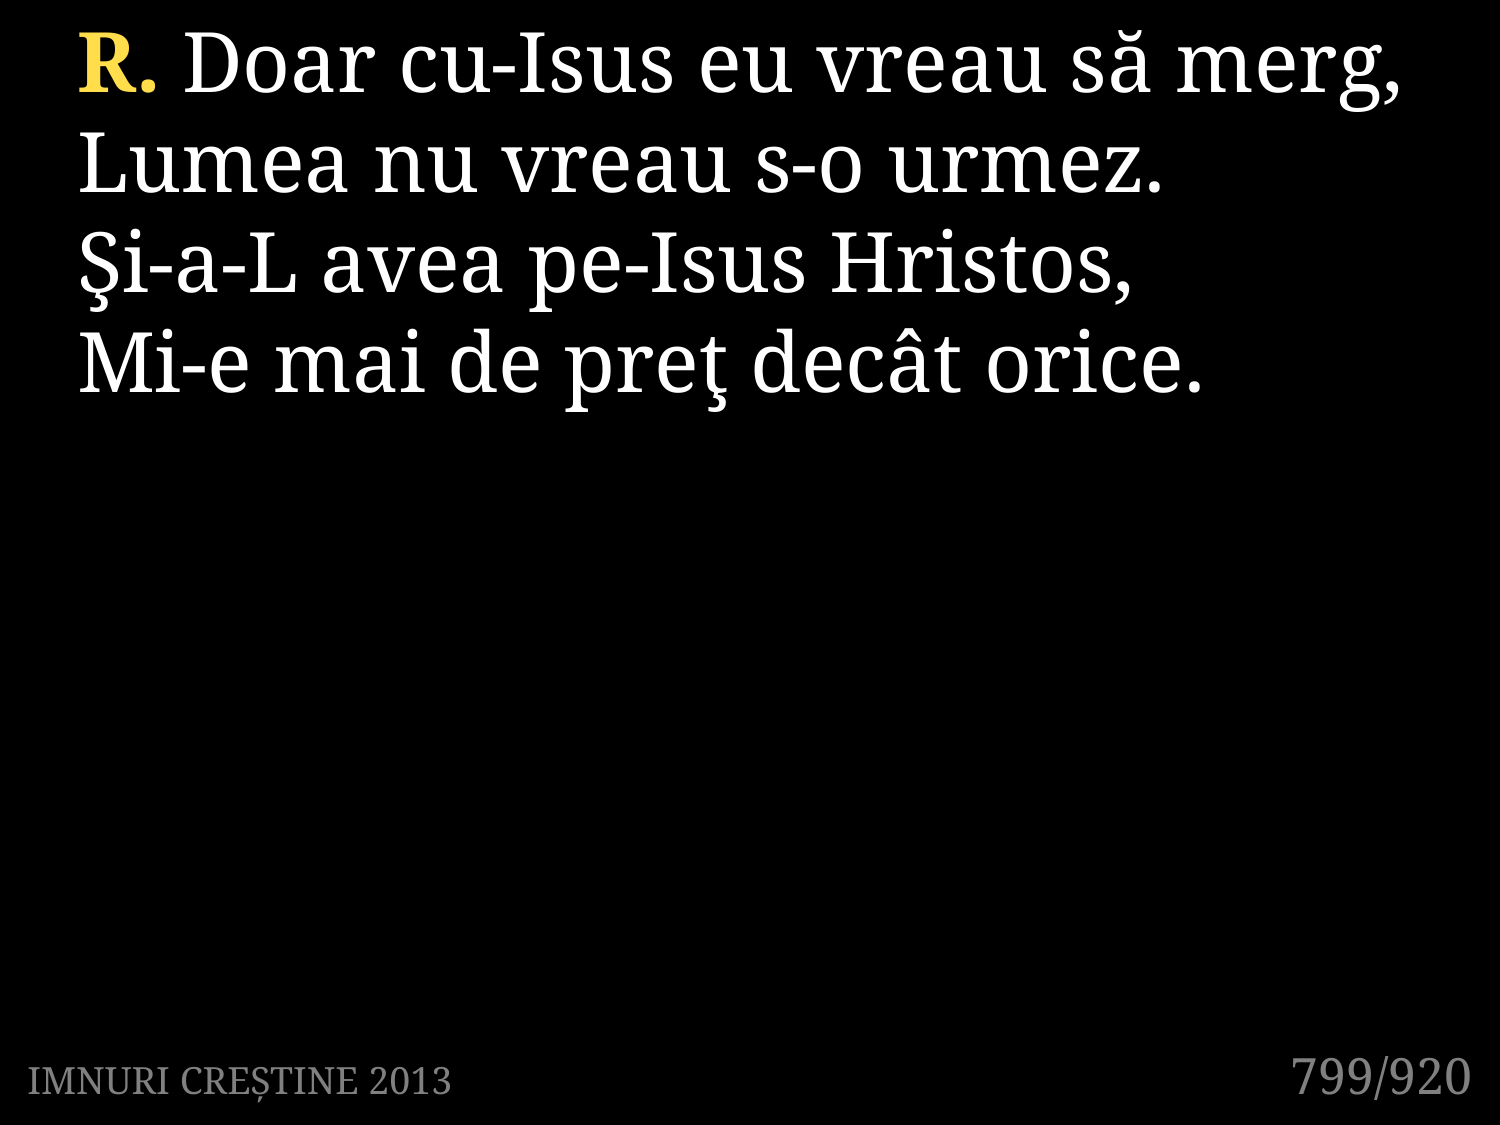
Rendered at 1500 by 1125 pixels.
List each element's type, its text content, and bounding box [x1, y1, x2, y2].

text_box R. Doar cu-Isus eu vreau să merg, Lumea nu vreau s-o urmez. Şi-a-L avea pe-Isus Hristos, Mi-e mai de preţ decât orice. [62, 2, 1500, 417]
text_box 799/920 [637, 1037, 1488, 1113]
text_box IMNURI CREȘTINE 2013 [12, 1049, 637, 1110]
